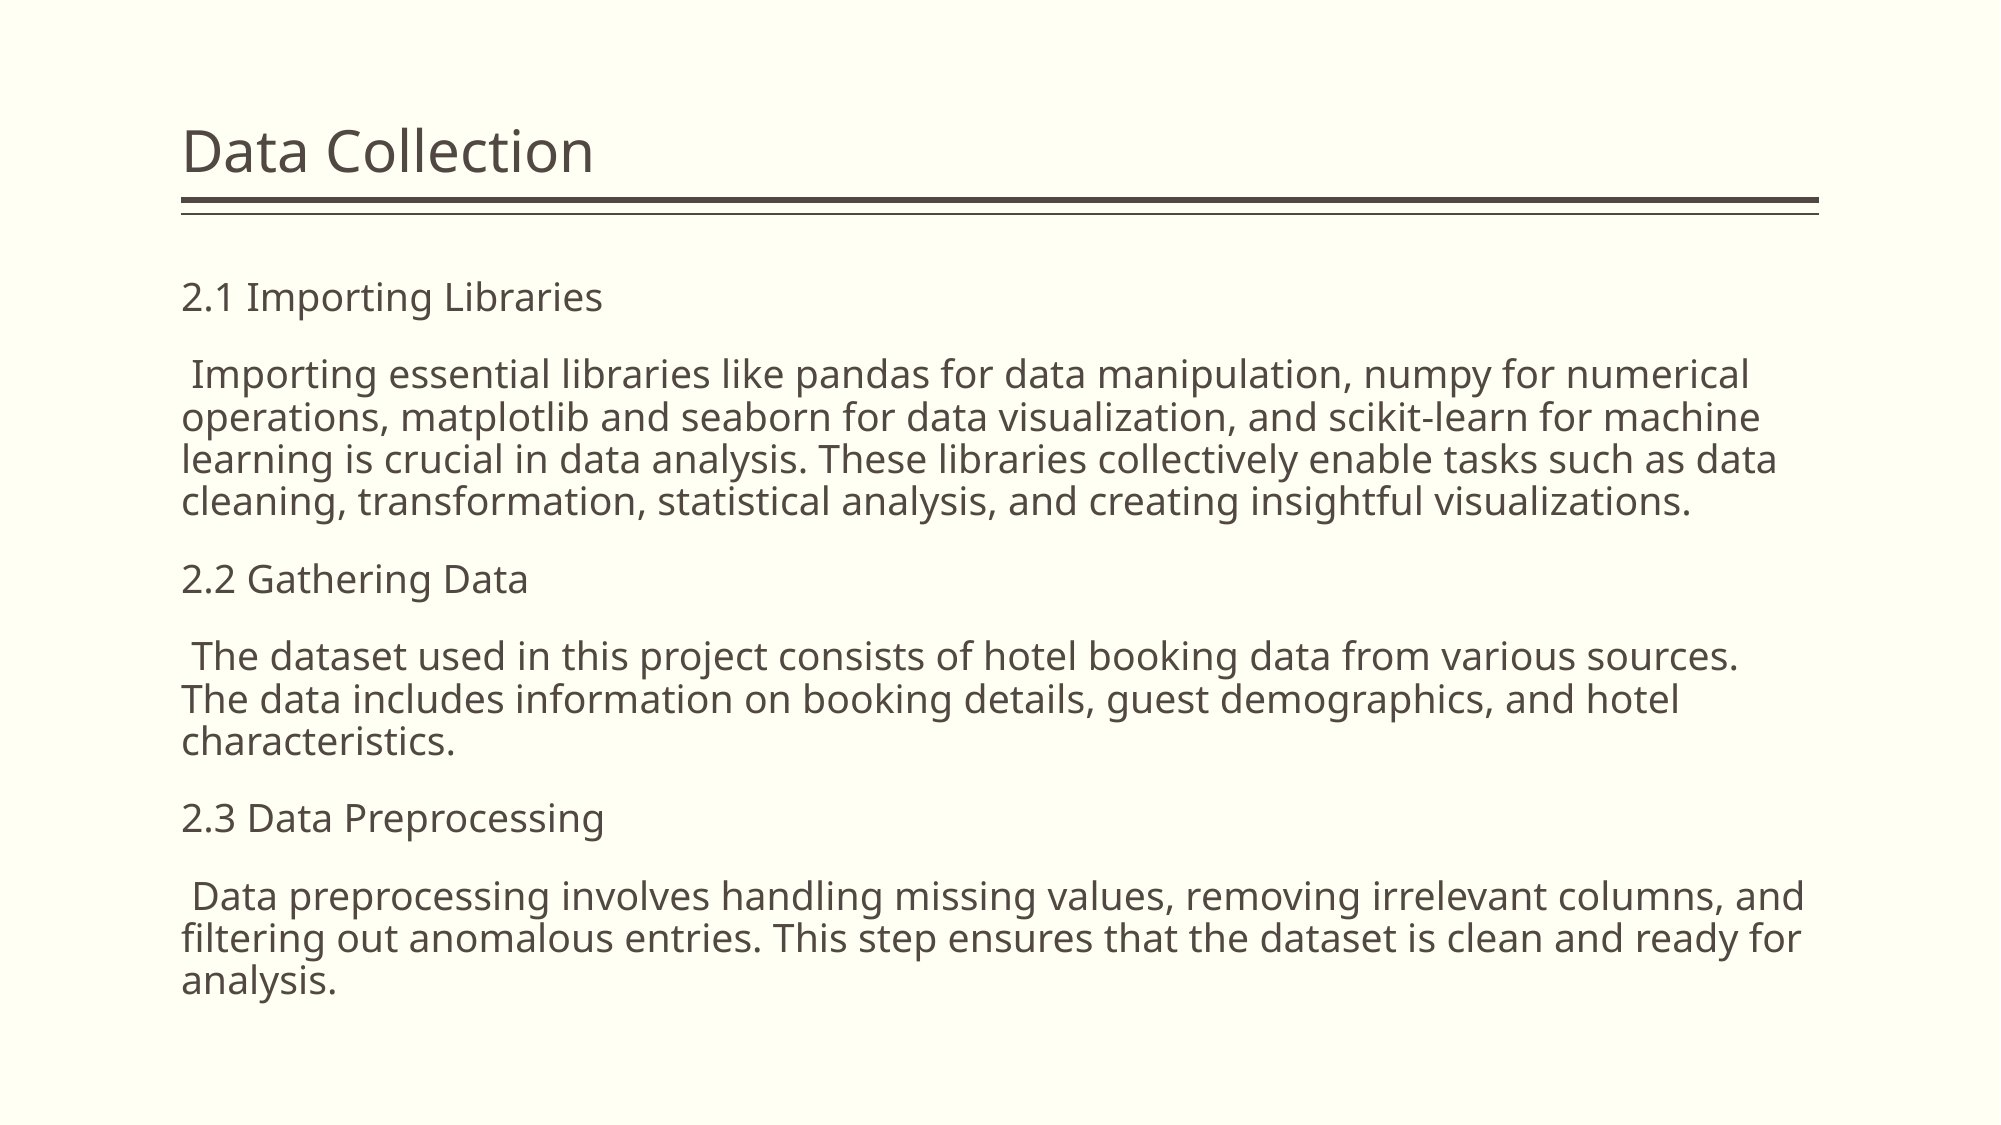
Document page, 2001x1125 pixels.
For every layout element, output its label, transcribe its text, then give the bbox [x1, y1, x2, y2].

title Data Collection [181, 12, 1819, 193]
list 2.1 Importing Libraries Importing essential libraries like pandas for data manipulation, numpy for numerical operations, matplotlib and seaborn for data visualization, and scikit-learn for machine learning is crucial in data analysis. These libraries collectively enable tasks such as data cleaning, transformation, statistical analysis, and creating insightful visualizations. 2.2 Gathering Data The dataset used in this project consists of hotel booking data from various sources. The data includes information on booking details, guest demographics, and hotel characteristics. 2.3 Data Preprocessing Data preprocessing involves handling missing values, removing irrelevant columns, and filtering out anomalous entries. This step ensures that the dataset is clean and ready for analysis. [181, 270, 1819, 1021]
